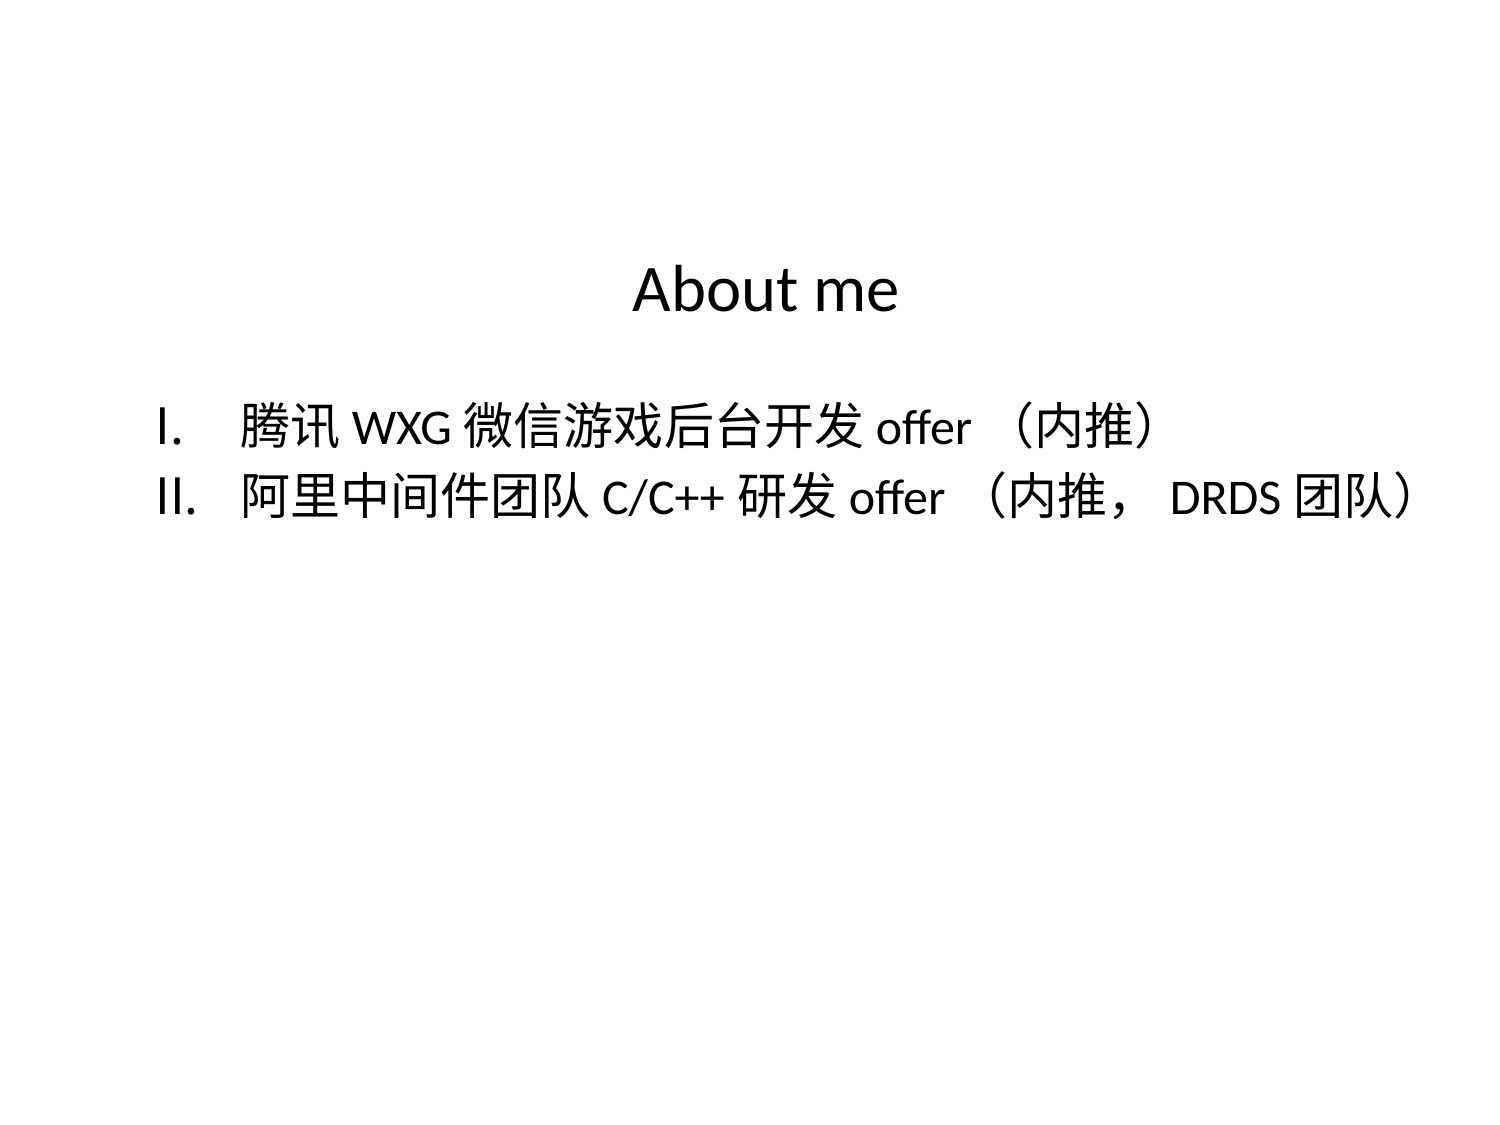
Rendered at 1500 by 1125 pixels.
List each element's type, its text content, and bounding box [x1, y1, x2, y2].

title About me [128, 164, 1404, 406]
subtitle 腾讯WXG微信游戏后台开发offer（内推） 阿里中间件团队C/C++研发offer（内推，DRDS团队） [140, 386, 1500, 675]
